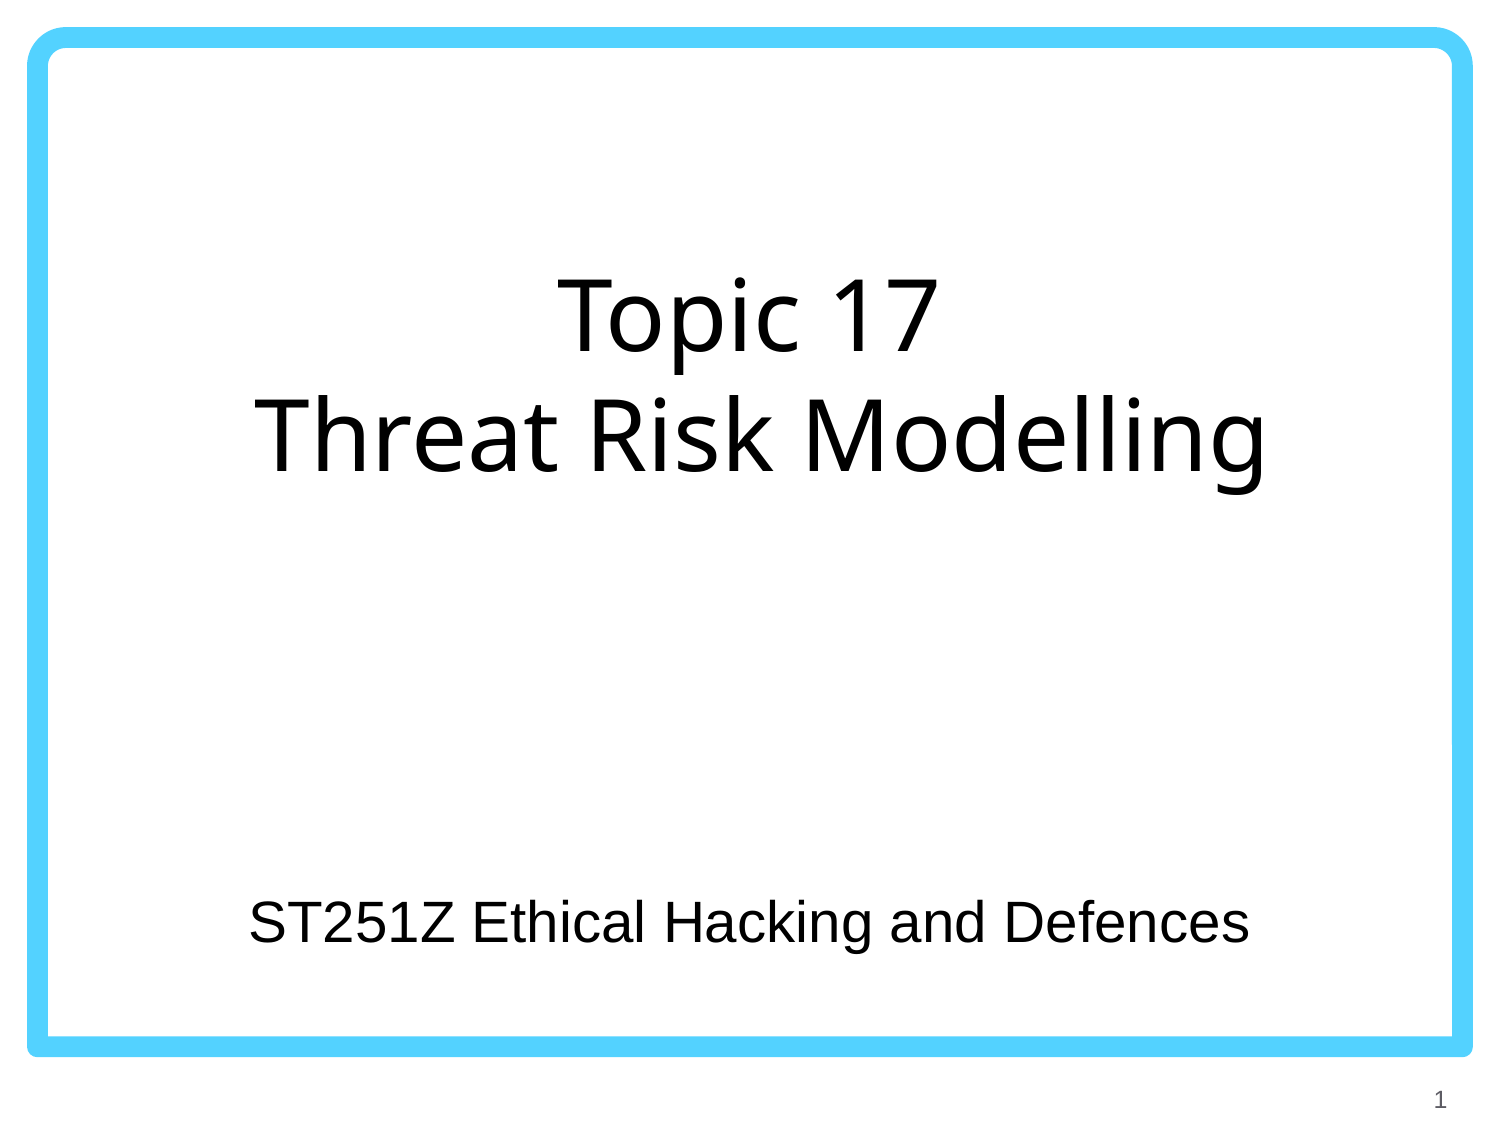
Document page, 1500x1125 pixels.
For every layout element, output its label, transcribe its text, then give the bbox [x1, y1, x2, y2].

slide_number 1 [1125, 1074, 1463, 1123]
title Topic 17 Threat Risk Modelling [99, 87, 1400, 776]
subtitle ST251Z Ethical Hacking and Defences [50, 787, 1450, 1050]
